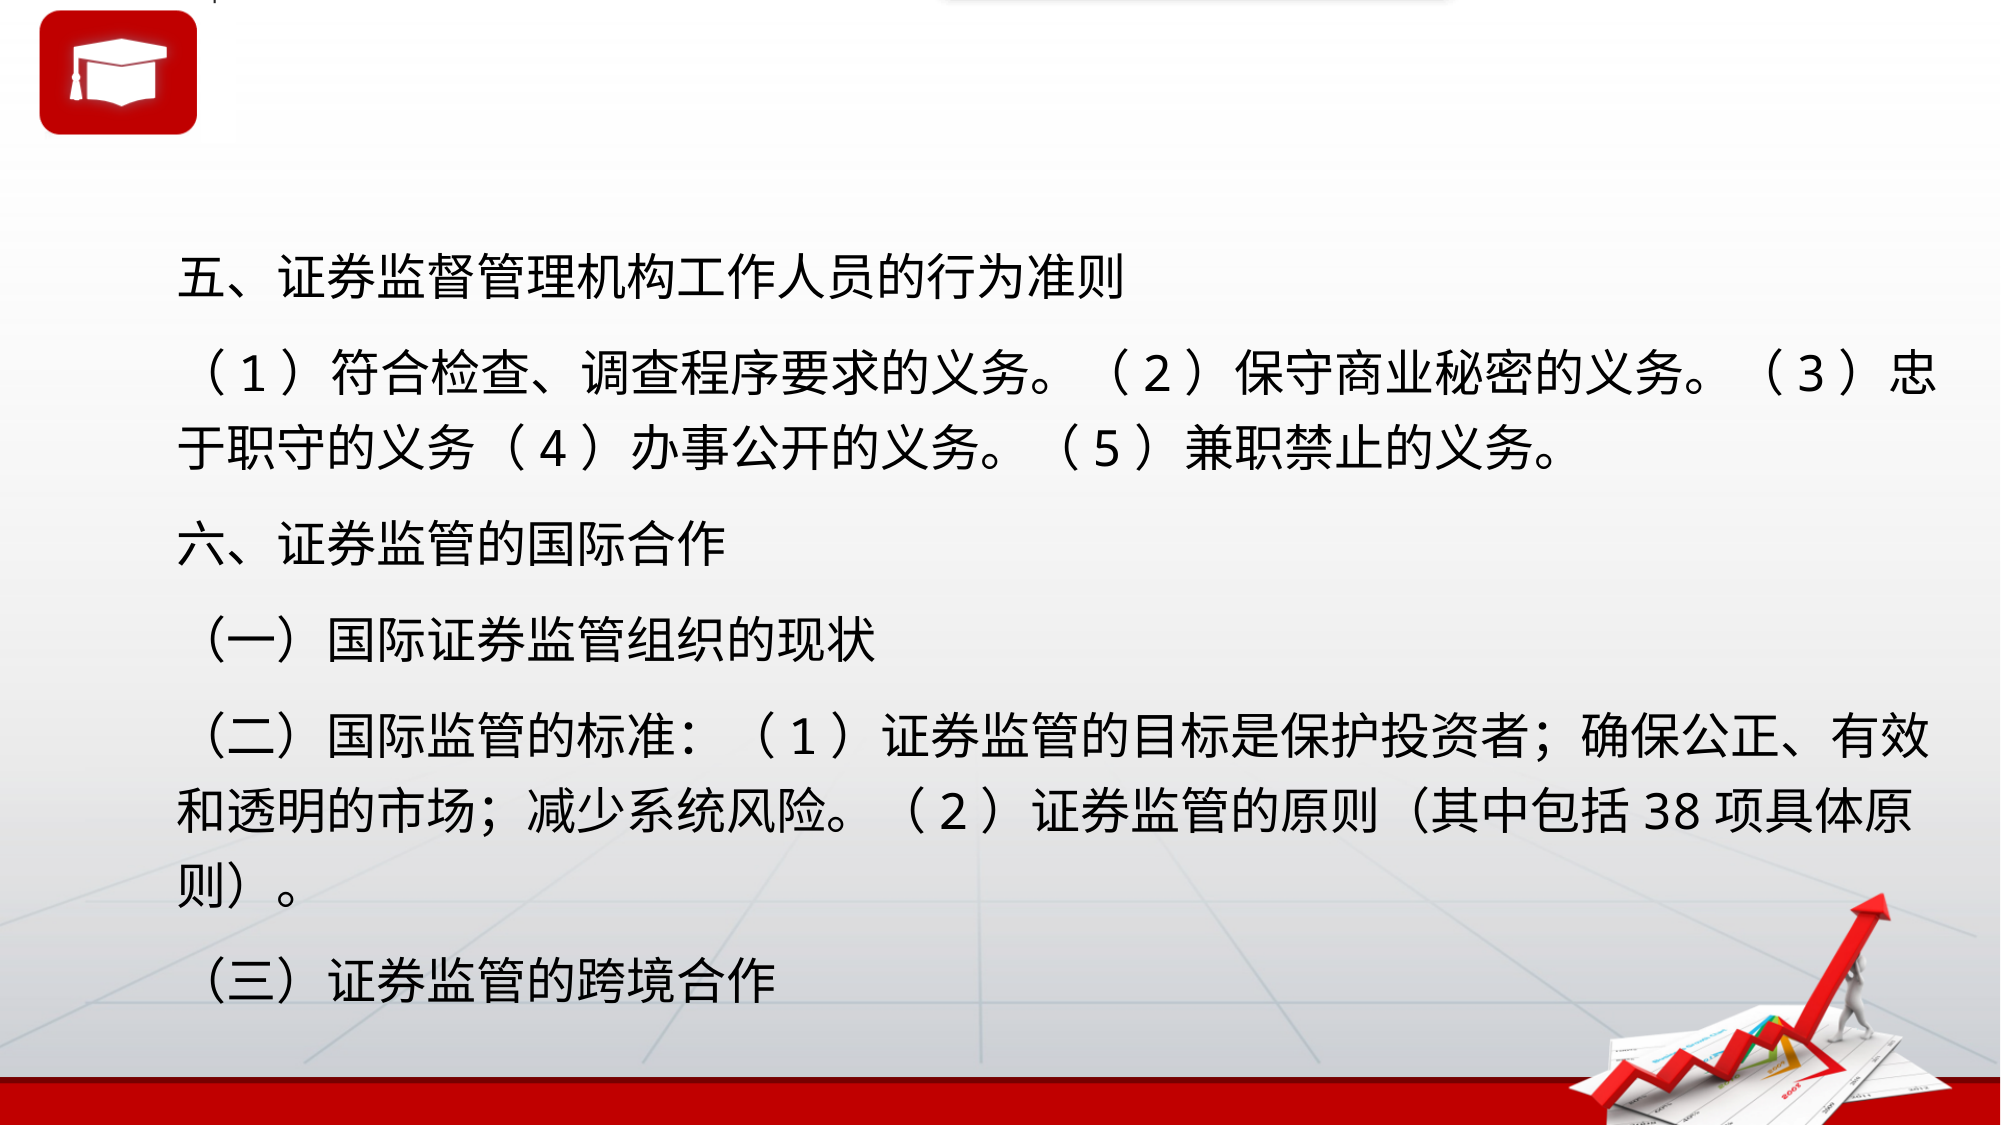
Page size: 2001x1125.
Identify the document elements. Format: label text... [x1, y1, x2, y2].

picture [0, 0, 2001, 1125]
list 五、证券监督管理机构工作人员的行为准则 （1）符合检查、调查程序要求的义务。（2）保守商业秘密的义务。（3）忠于职守的义务（4）办事公开的义务。（5）兼职禁止的义务。 六、证券监管的国际合作 （一）国际证券监管组织的现状 （二）国际监管的标准：（1）证券监管的目标是保护投资者；确保公正、有效和透明的市场；减少系统风险。（2）证券监管的原则（其中包括38项具体原则）。 （三）证券监管的跨境合作 [161, 223, 1978, 1078]
